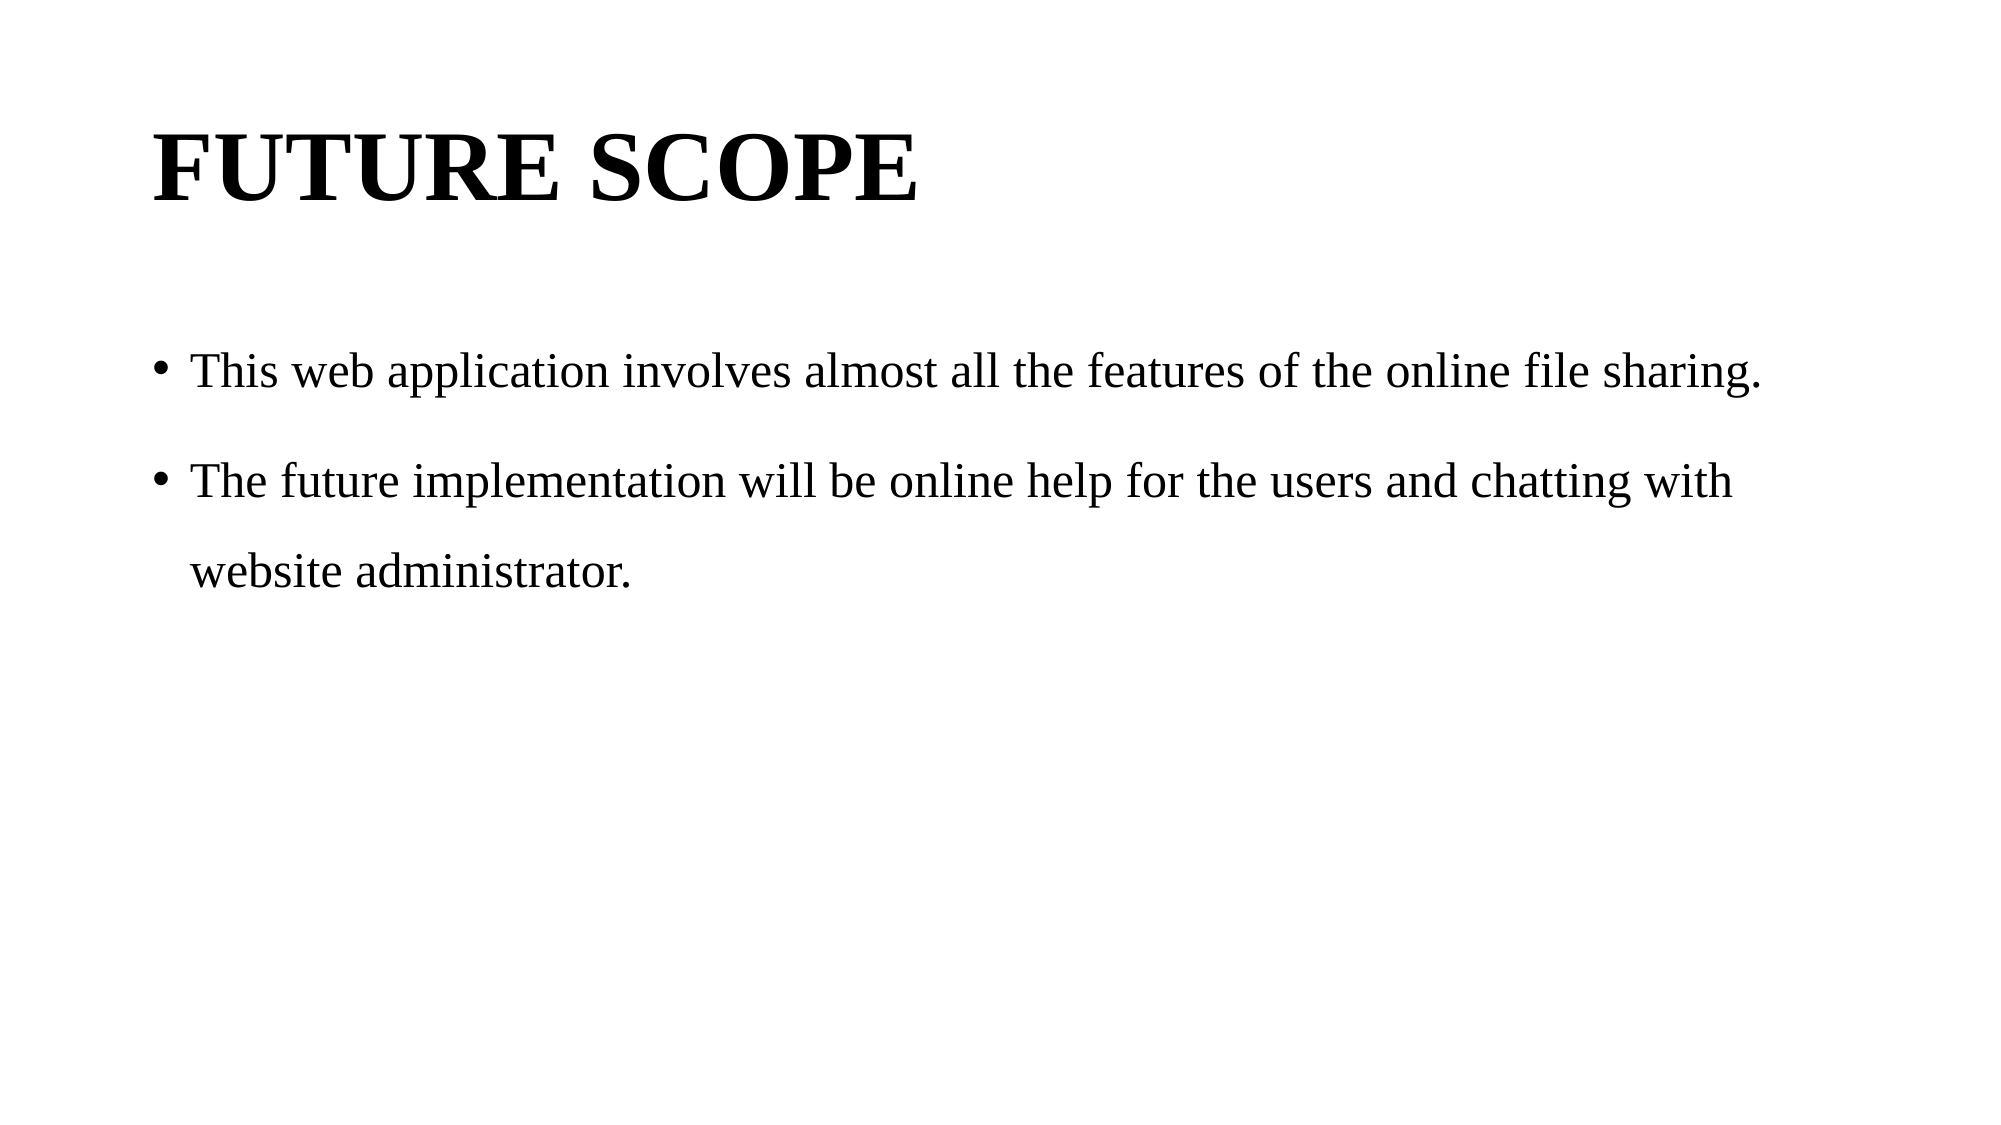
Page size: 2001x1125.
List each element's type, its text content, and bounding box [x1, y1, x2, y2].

list This web application involves almost all the features of the online file sharing. The future implementation will be online help for the users and chatting with website administrator. [137, 299, 1863, 1014]
title FUTURE SCOPE [137, 59, 1863, 278]
